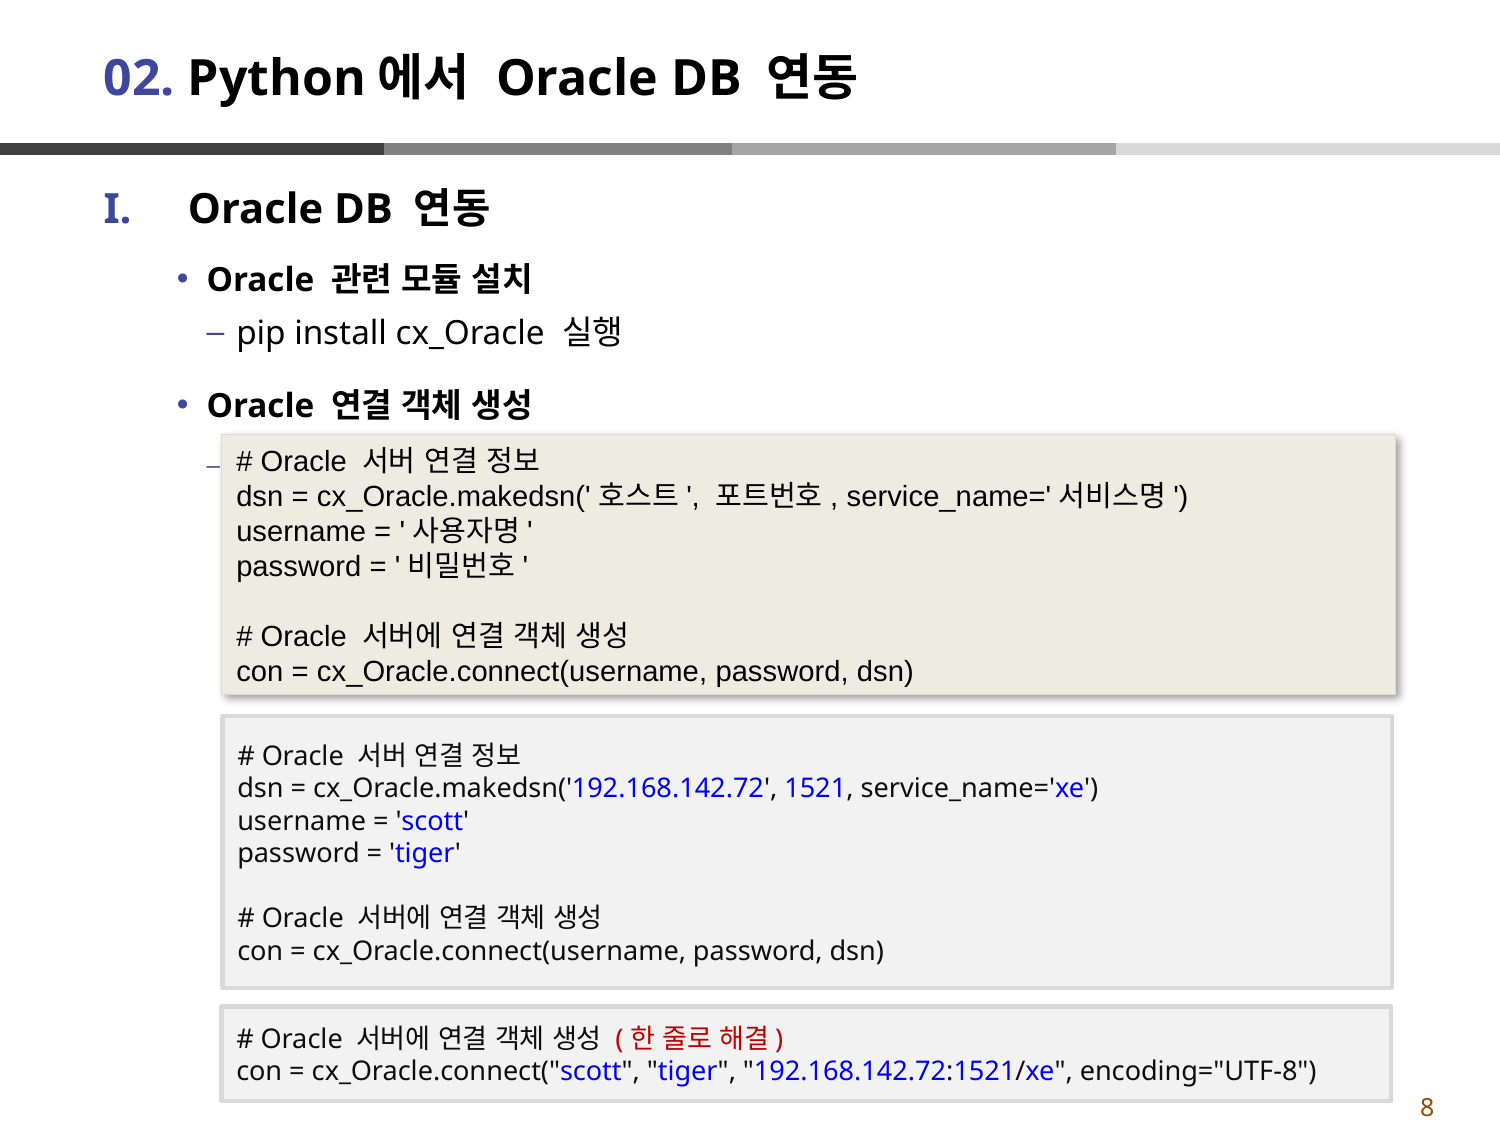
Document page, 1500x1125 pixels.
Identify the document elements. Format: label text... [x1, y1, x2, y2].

text_box # Oracle 서버 연결 정보 dsn = cx_Oracle.makedsn('192.168.142.72', 1521, service_name='xe') username = 'scott' password = 'tiger' # Oracle 서버에 연결 객체 생성 con = cx_Oracle.connect(username, password, dsn) [220, 714, 1394, 990]
list Oracle DB 연동 Oracle 관련 모듈 설치 pip install cx_Oracle 실행 Oracle 연결 객체 생성 [88, 148, 1459, 457]
title 02. Python에서 Oracle DB 연동 [88, 30, 1400, 121]
text_box # Oracle 서버에 연결 객체 생성 (한 줄로 해결) con = cx_Oracle.connect("scott", "tiger", "192.168.142.72:1521/xe", encoding="UTF-8") [219, 1004, 1393, 1103]
text_box # Oracle 서버 연결 정보 dsn = cx_Oracle.makedsn('호스트', 포트번호, service_name='서비스명') username = '사용자명' password = '비밀번호' # Oracle 서버에 연결 객체 생성 con = cx_Oracle.connect(username, password, dsn) [221, 434, 1396, 695]
